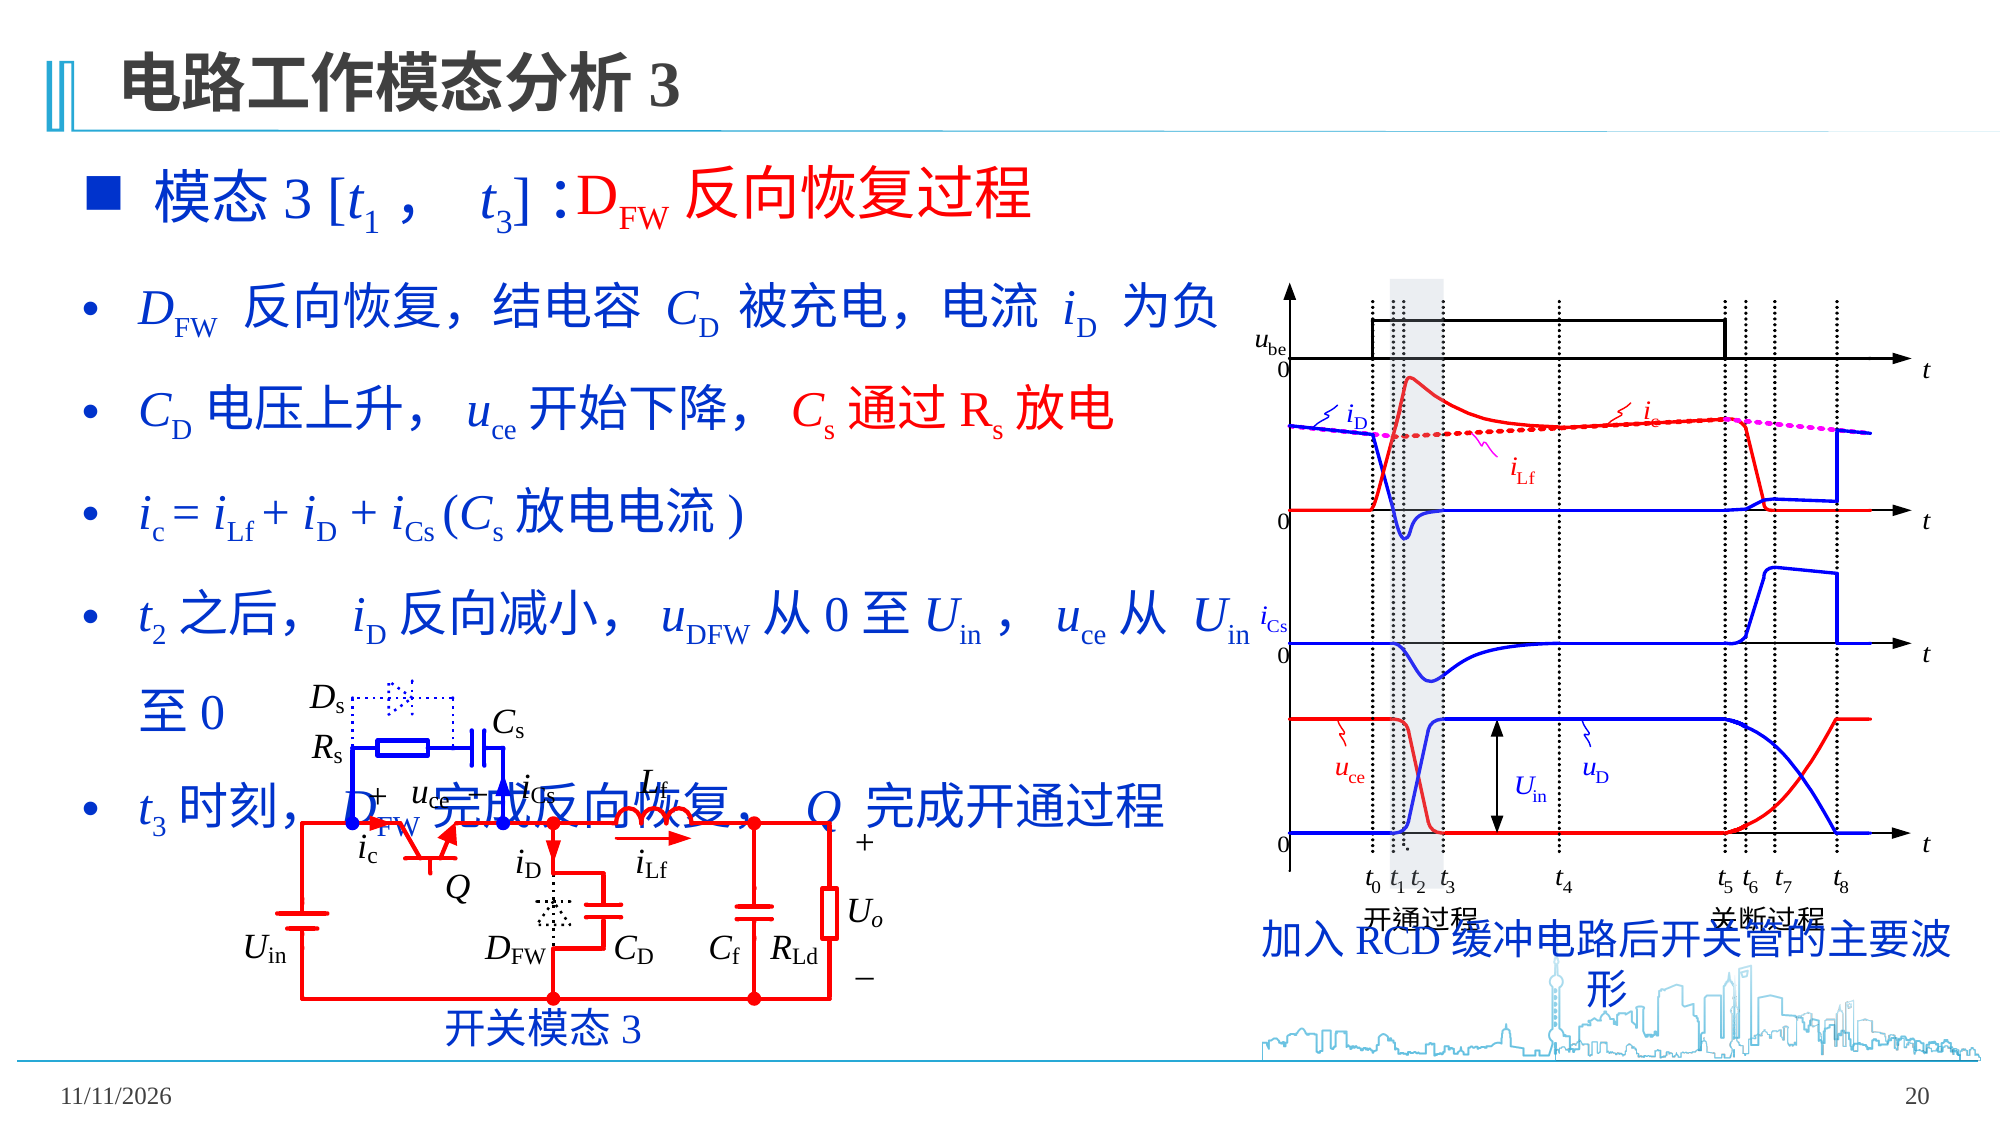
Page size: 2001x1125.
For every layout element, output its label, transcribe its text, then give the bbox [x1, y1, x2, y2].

picture [1262, 975, 1981, 1061]
text_box 开关模态3 [397, 1013, 689, 1060]
picture [1236, 278, 1966, 953]
picture [220, 668, 899, 1013]
text_box DFW反向恢复过程 [561, 149, 1048, 244]
text_box 模态3 [t1， t3]： DFW 反向恢复，结电容 CD 被充电，电流 iD 为负 CD电压上升，uce开始下降，Cs通过Rs放电 ic = iLf + iD + iCs (Cs放电电流) t2之后， iD反向减小，uDFW从0至Uin，uce从 Uin至0 t3时刻，DFW完成反向恢复， Q 完成开通过程 [66, 137, 1298, 959]
text_box 加入RCD缓冲电路后开关管的主要波形 [1236, 905, 1978, 1021]
text_box 电路工作模态分析3 [102, 42, 1090, 136]
